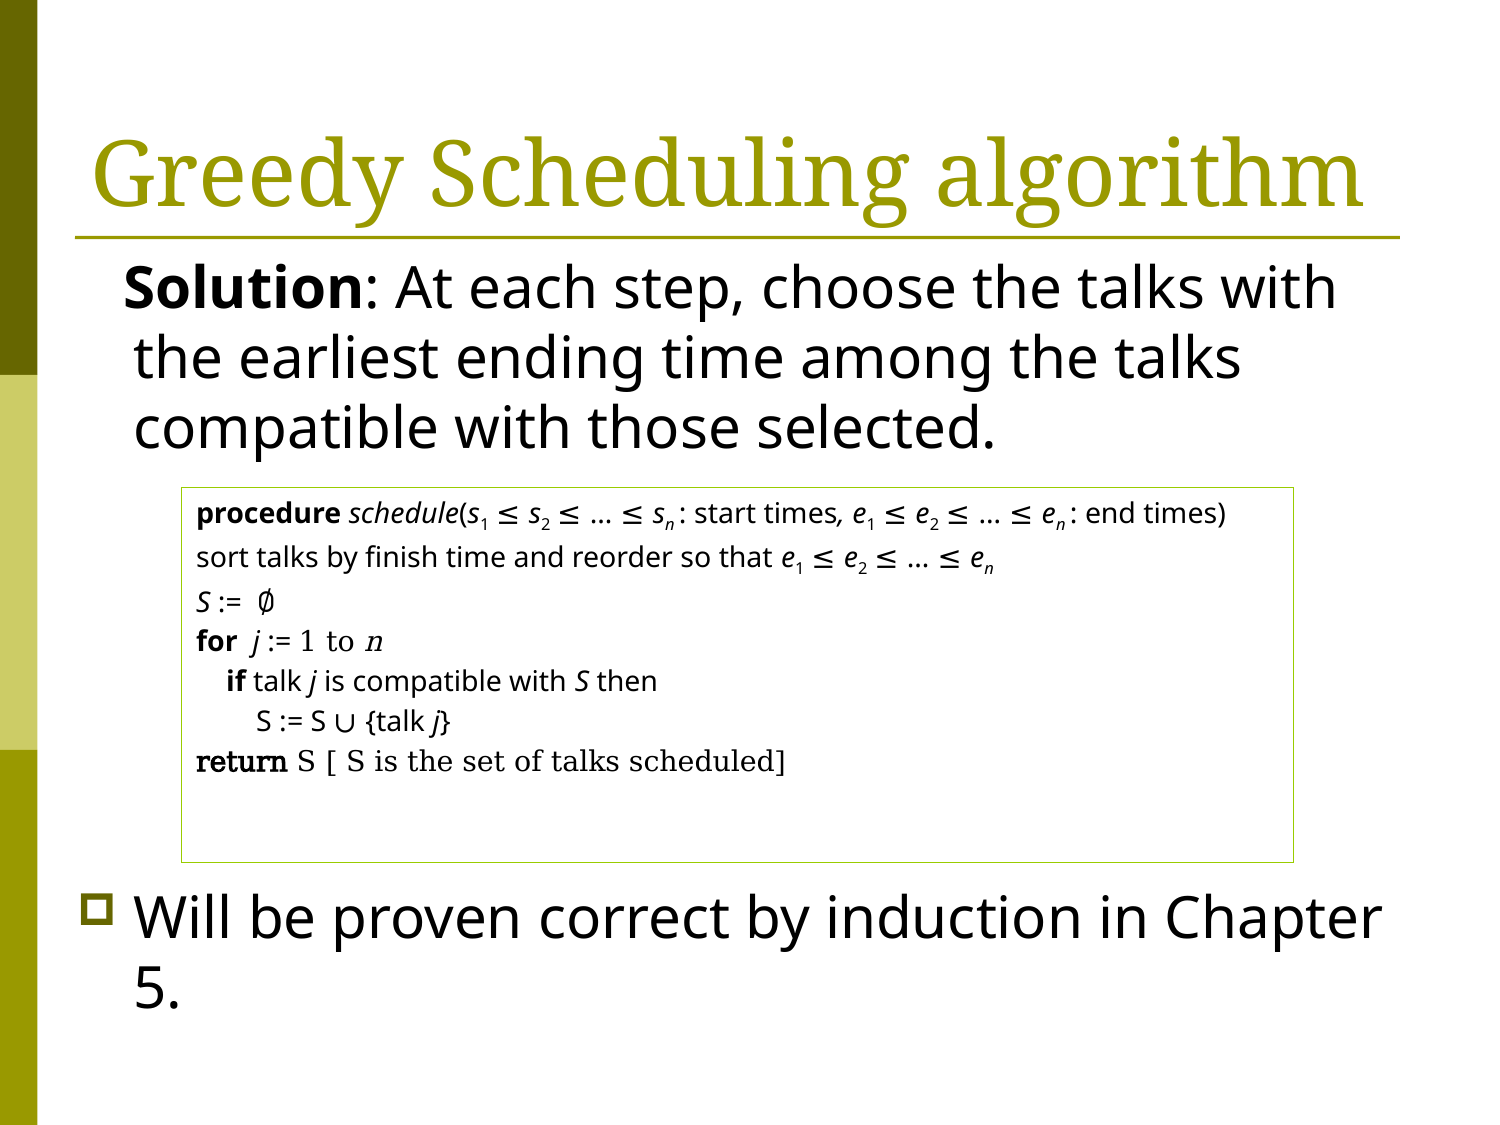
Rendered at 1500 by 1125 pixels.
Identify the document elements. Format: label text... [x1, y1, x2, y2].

title Greedy Scheduling algorithm [75, 45, 1425, 233]
list Solution: At each step, choose the talks with the earliest ending time among the talks compatible with those selected. Will be proven correct by induction in Chapter 5. [62, 243, 1413, 1038]
text_box procedure schedule(s1 ≤ s2 ≤ … ≤ sn : start times, e1 ≤ e2 ≤ … ≤ en : end times) sort talks by finish time and reorder so that e1 ≤ e2 ≤ … ≤ en S := ∅ for j := 1 to n if talk j is compatible with S then S := S ∪ {talk j} return S [ S is the set of talks scheduled] [181, 487, 1294, 863]
